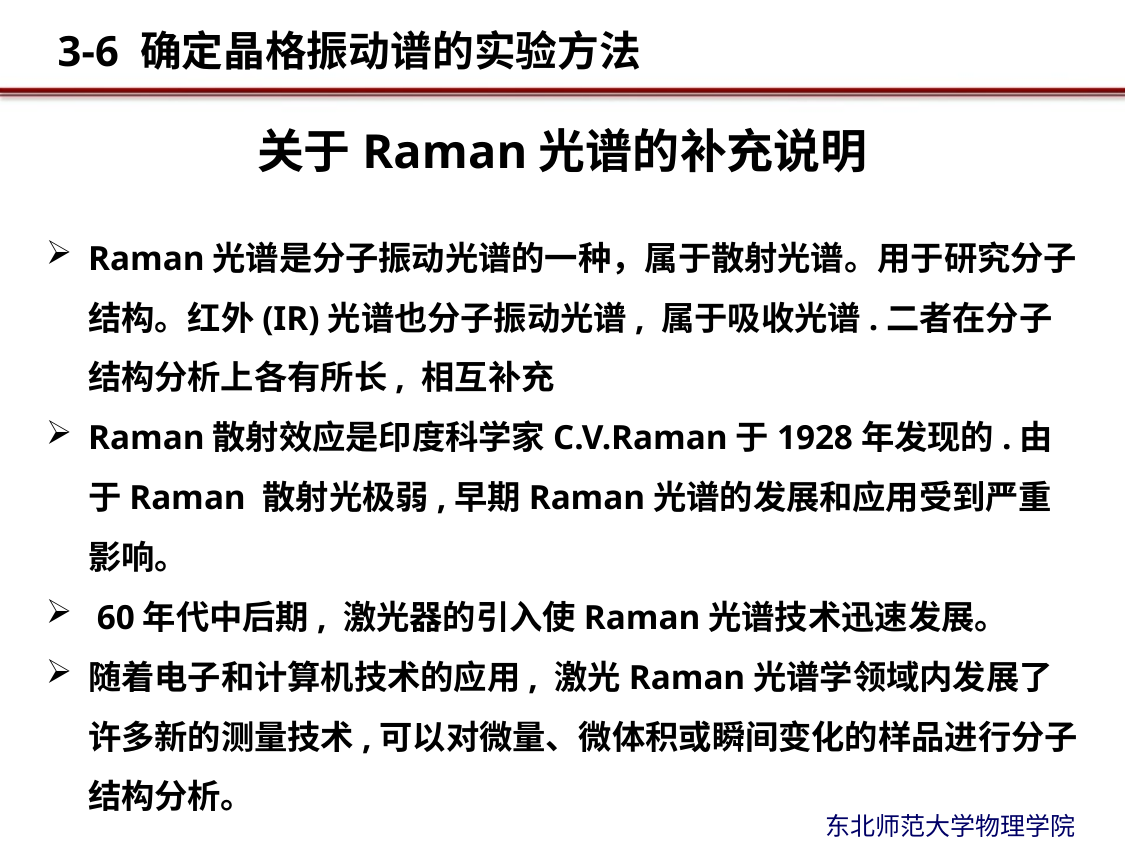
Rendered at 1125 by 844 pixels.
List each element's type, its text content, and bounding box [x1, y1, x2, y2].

list Raman光谱是分子振动光谱的一种，属于散射光谱。用于研究分子结构。红外(IR)光谱也分子振动光谱, 属于吸收光谱.二者在分子结构分析上各有所长, 相互补充 Raman散射效应是印度科学家C.V.Raman于1928年发现的.由于Raman 散射光极弱,早期Raman光谱的发展和应用受到严重影响。 60年代中后期, 激光器的引入使Raman光谱技术迅速发展。 随着电子和计算机技术的应用, 激光Raman光谱学领域内发展了许多新的测量技术,可以对微量、微体积或瞬间变化的样品进行分子结构分析。 [31, 209, 1094, 824]
title 关于Raman光谱的补充说明 [56, 102, 1069, 187]
picture [0, 0, 1125, 844]
